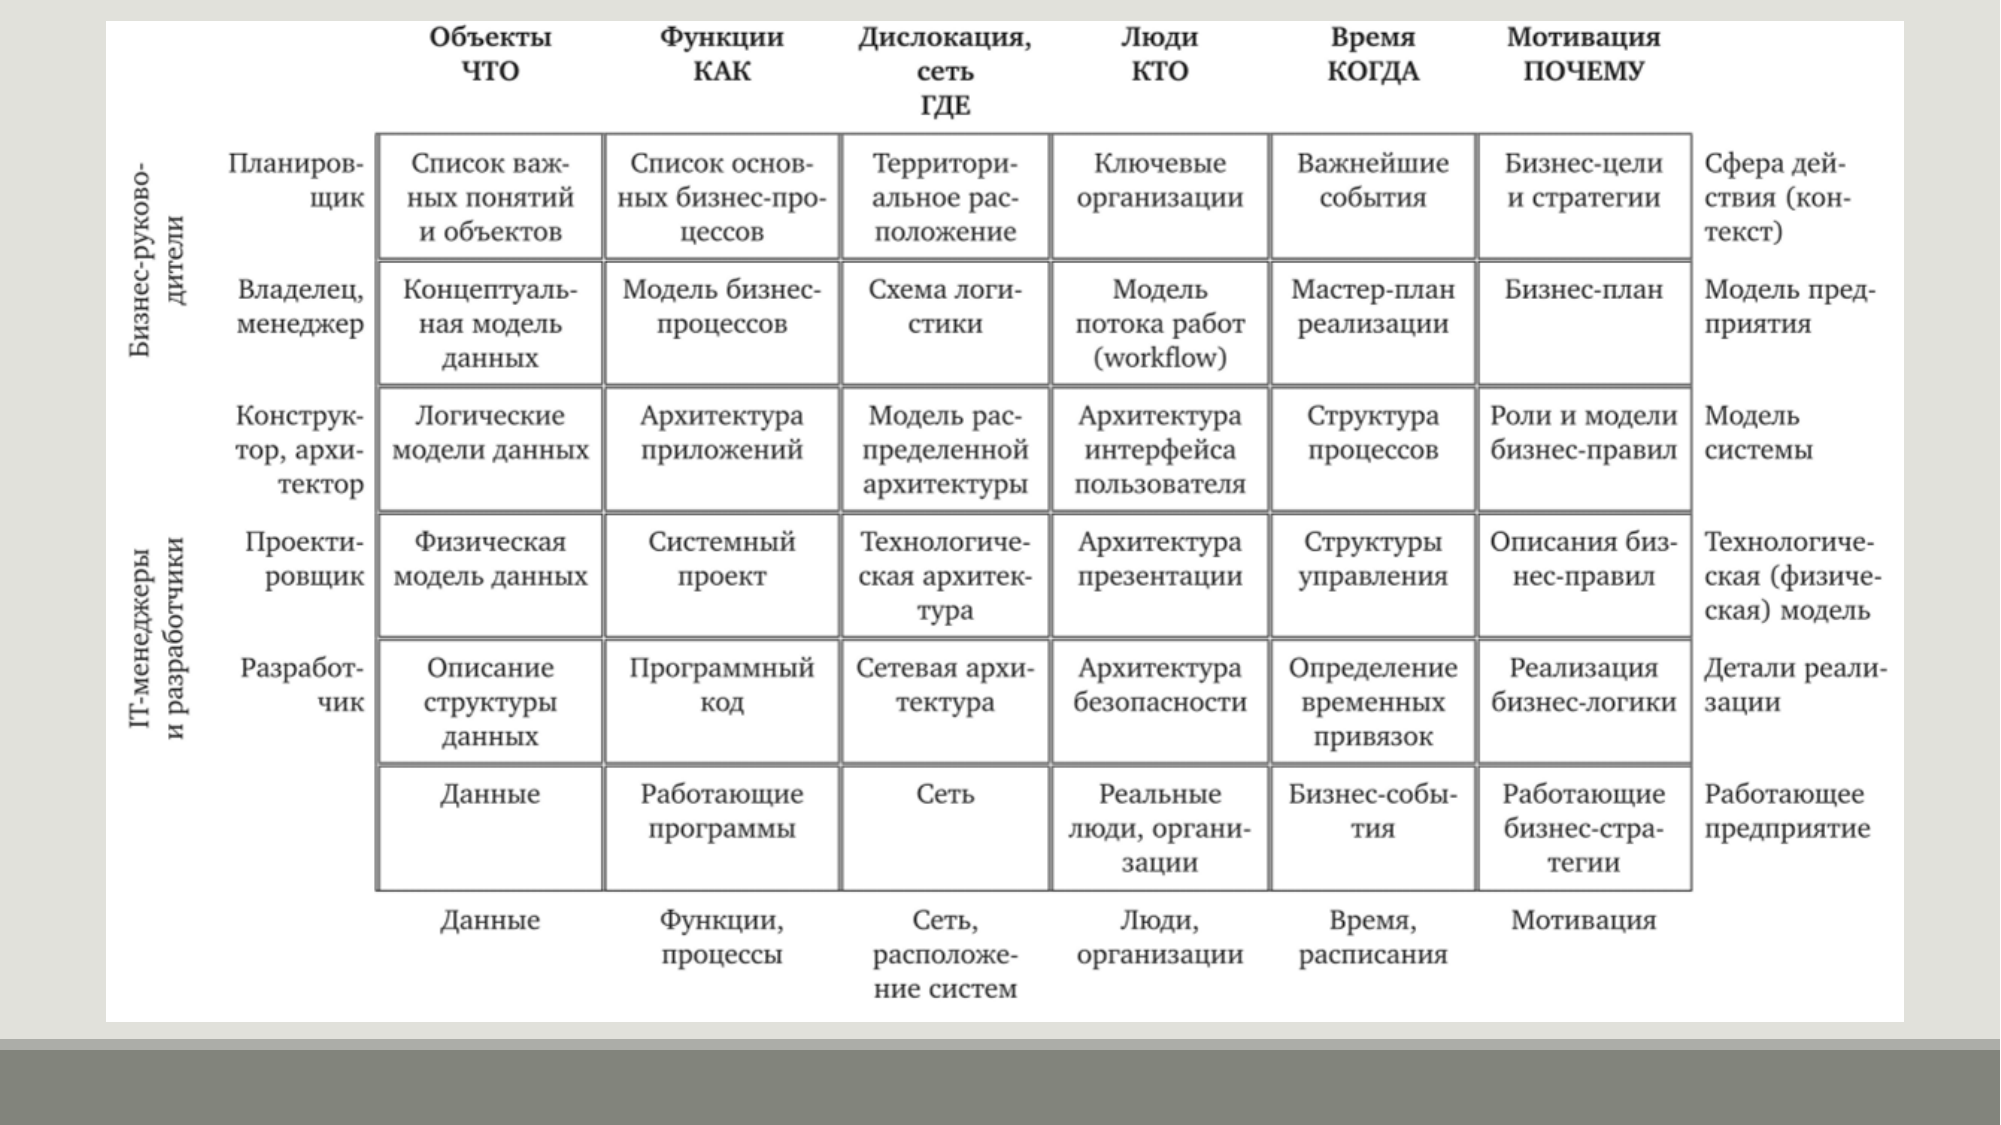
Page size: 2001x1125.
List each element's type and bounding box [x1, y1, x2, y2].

list [106, 21, 1904, 1022]
